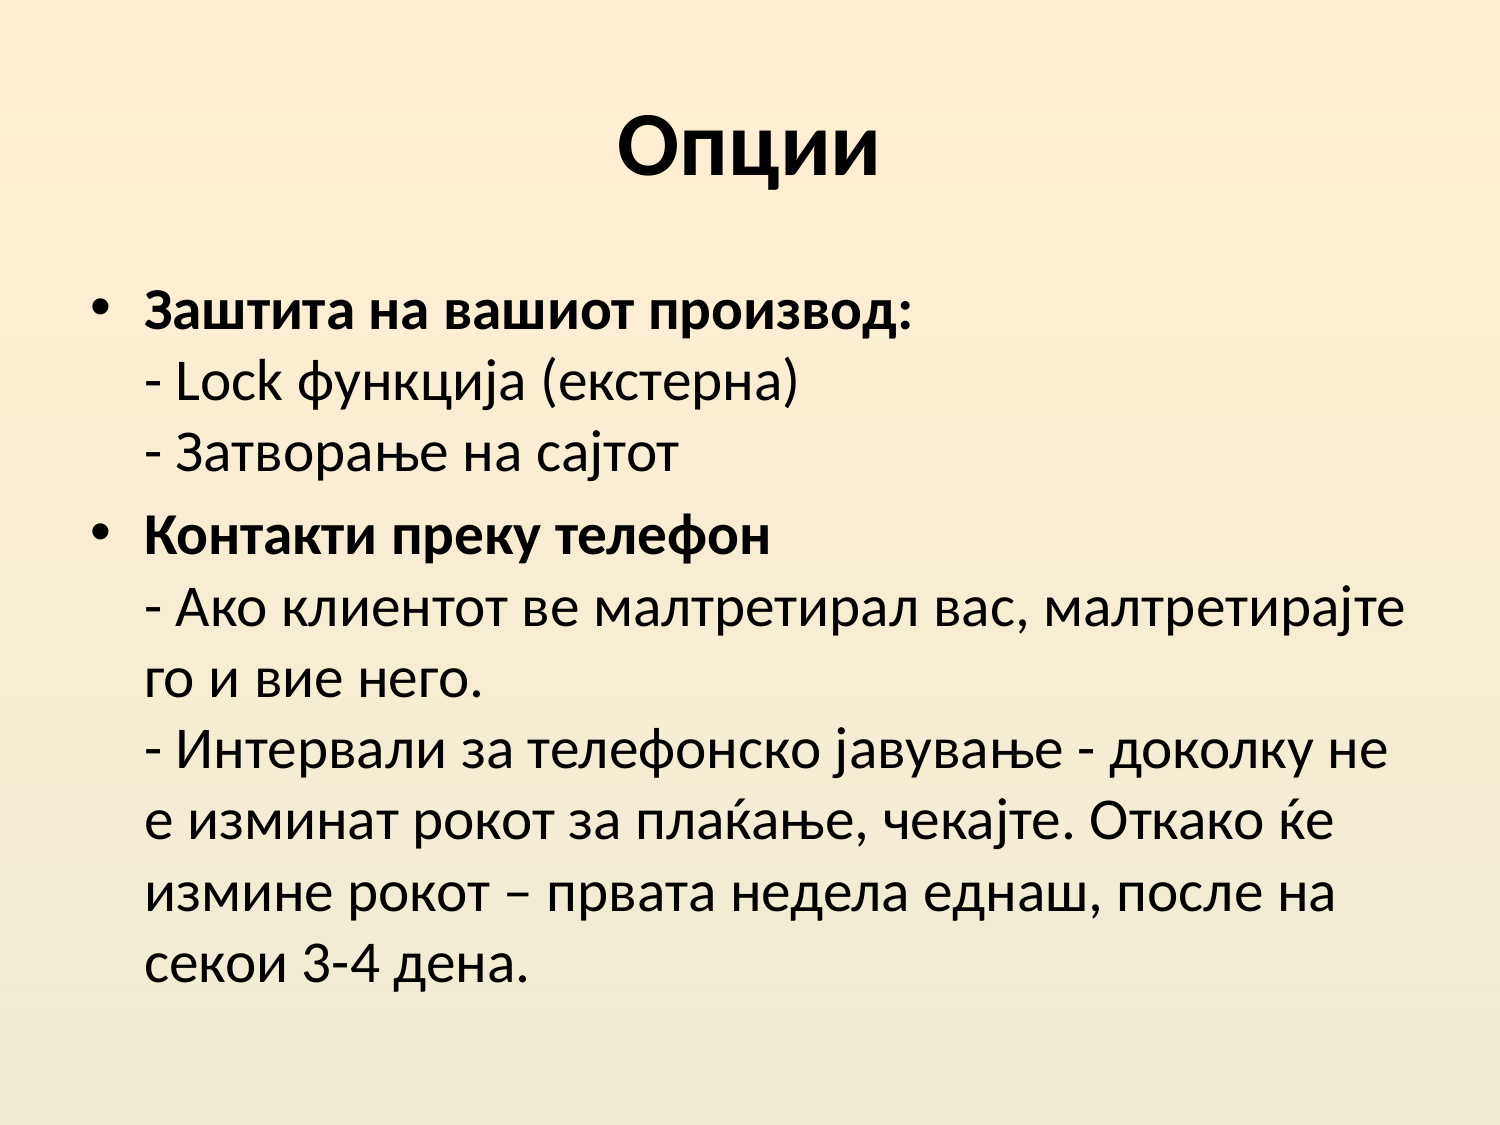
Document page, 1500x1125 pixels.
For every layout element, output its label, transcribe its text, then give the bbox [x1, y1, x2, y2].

list Заштита на вашиот производ: - Lock функција (екстерна) - Затворање на сајтот Контакти преку телефон - Ако клиентот ве малтретирал вас, малтретирајте го и вие него. - Интервали за телефонско јавување - доколку не е изминат рокот за плаќање, чекајте. Откако ќе измине рокот – првата недела еднаш, после на секои 3-4 дена. [75, 262, 1425, 1005]
title Опции [75, 45, 1425, 233]
